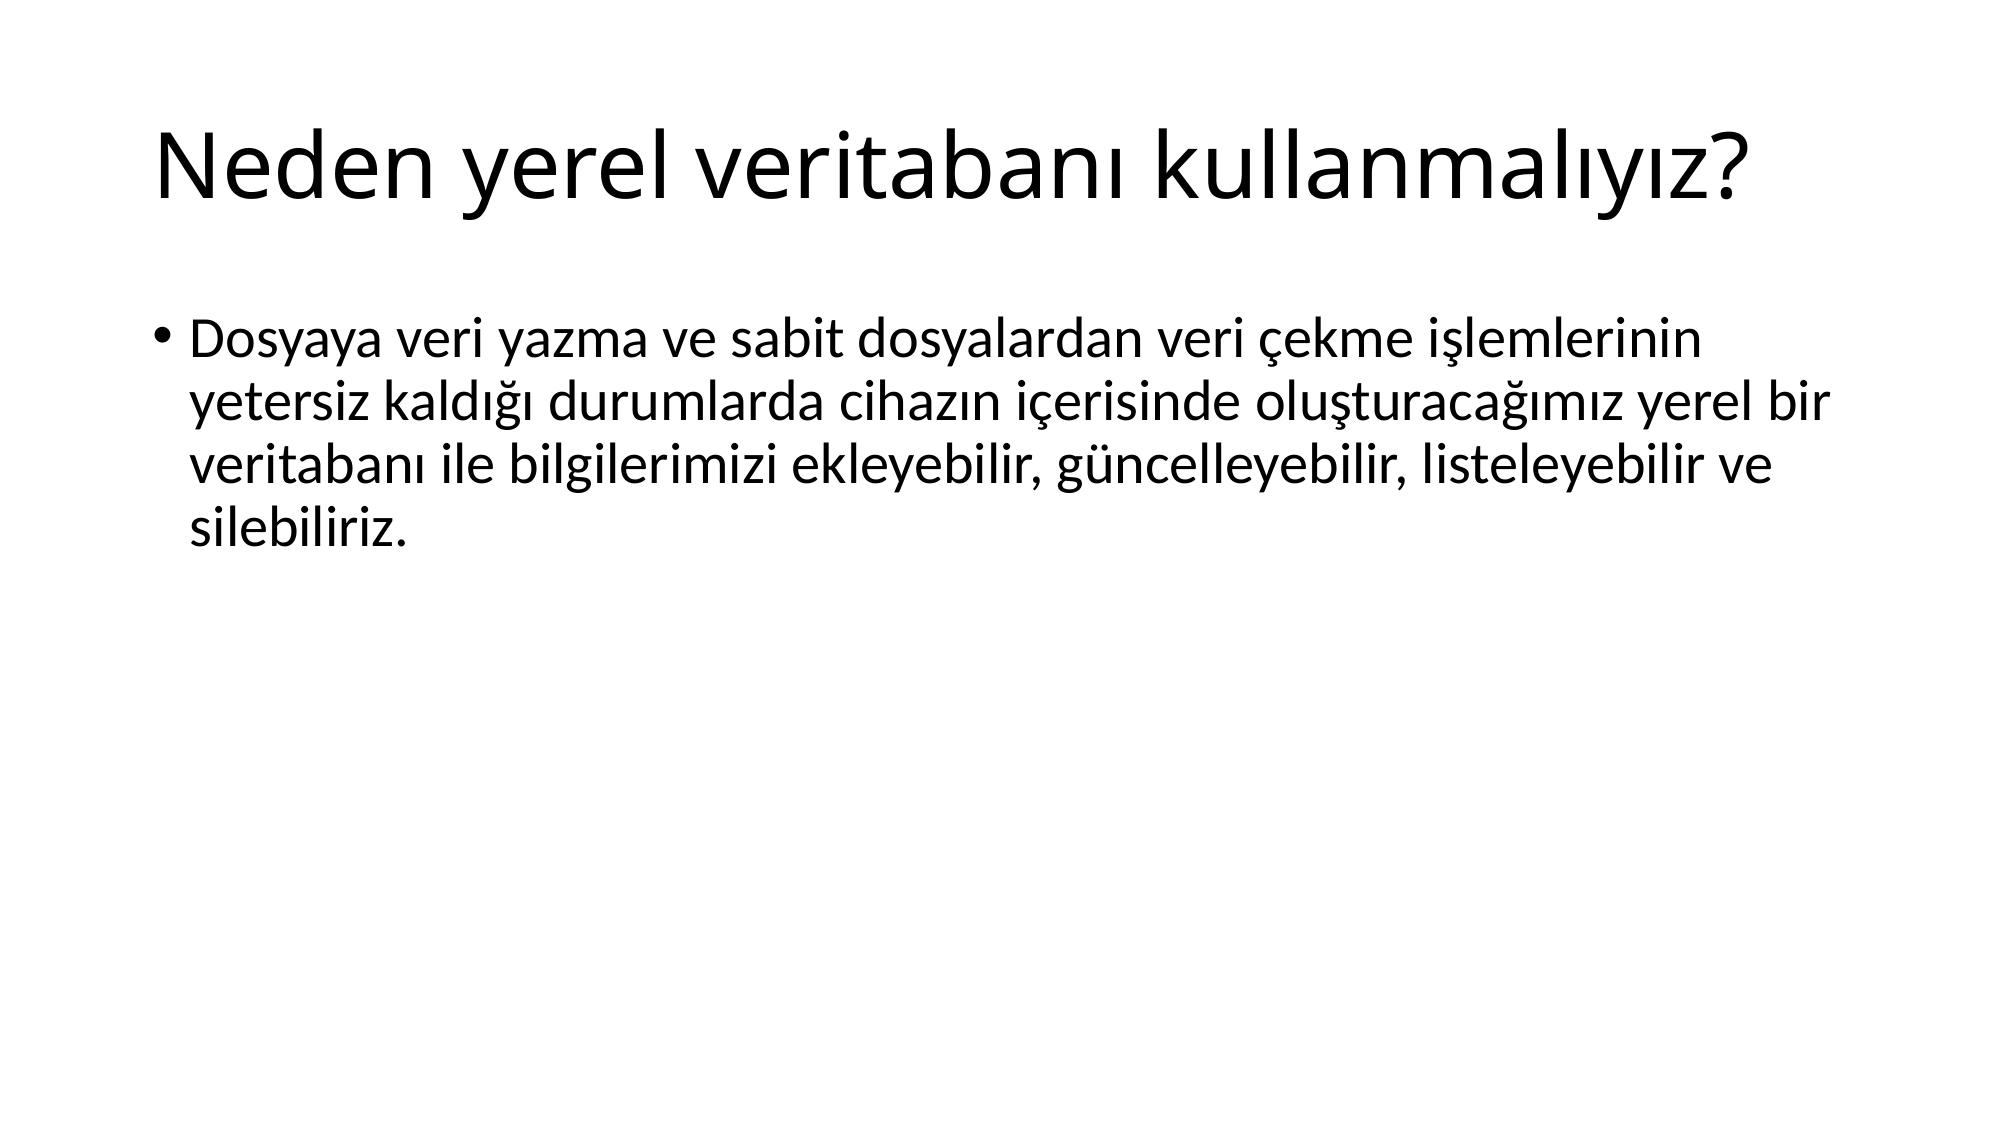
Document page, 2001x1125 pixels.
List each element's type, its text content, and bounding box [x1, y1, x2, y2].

title Neden yerel veritabanı kullanmalıyız? [137, 59, 1863, 278]
list Dosyaya veri yazma ve sabit dosyalardan veri çekme işlemlerinin yetersiz kaldığı durumlarda cihazın içerisinde oluşturacağımız yerel bir veritabanı ile bilgilerimizi ekleyebilir, güncelleyebilir, listeleyebilir ve silebiliriz. [137, 299, 1863, 1014]
